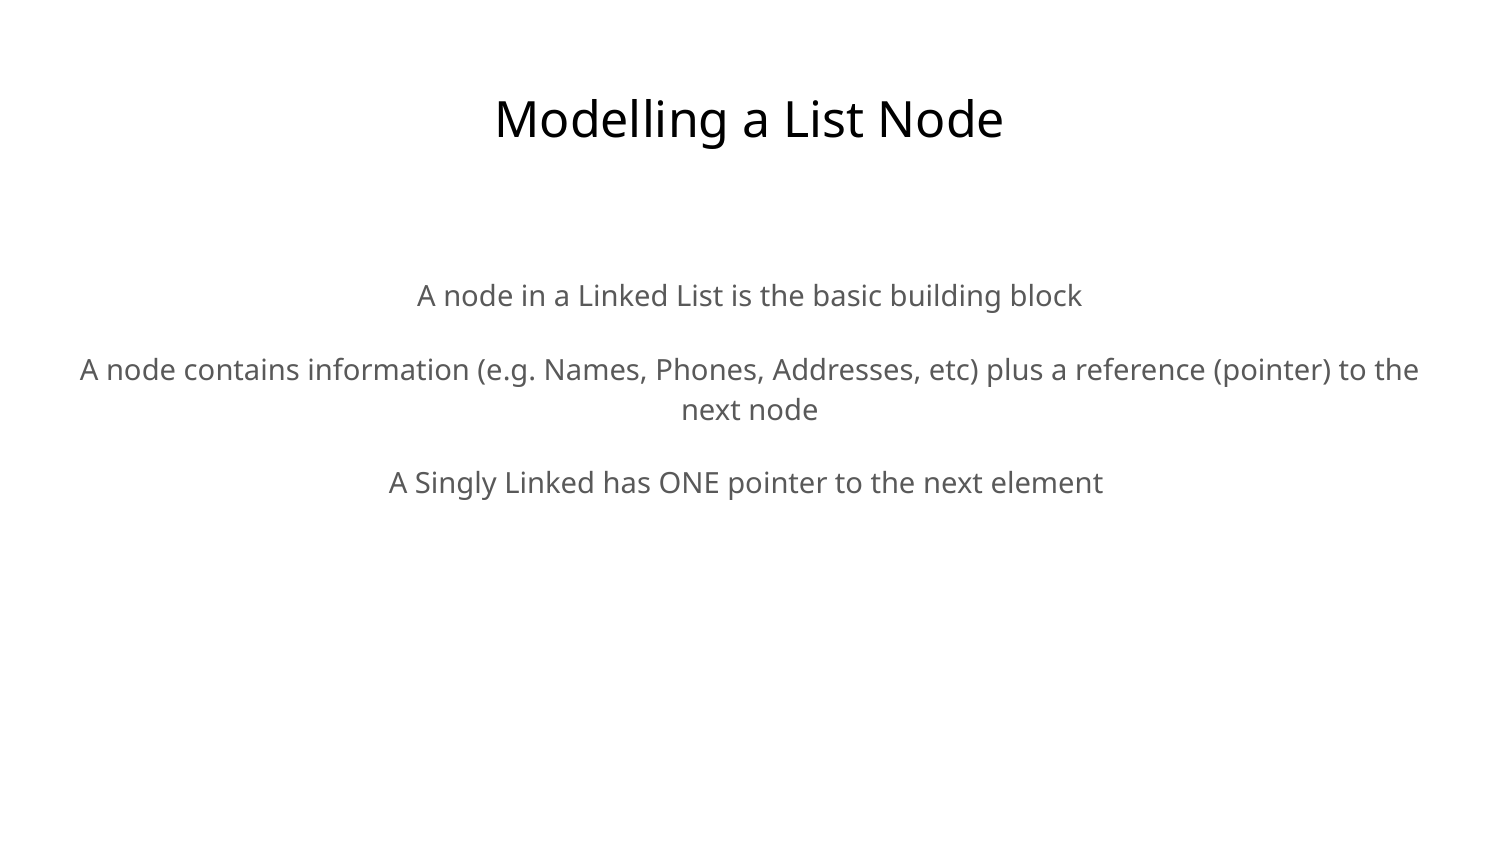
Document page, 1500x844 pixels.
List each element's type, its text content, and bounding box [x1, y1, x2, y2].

title Modelling a List Node [51, 72, 1449, 167]
list A node in a Linked List is the basic building block A node contains information (e.g. Names, Phones, Addresses, etc) plus a reference (pointer) to the next node A Singly Linked has ONE pointer to the next element [51, 189, 1449, 750]
